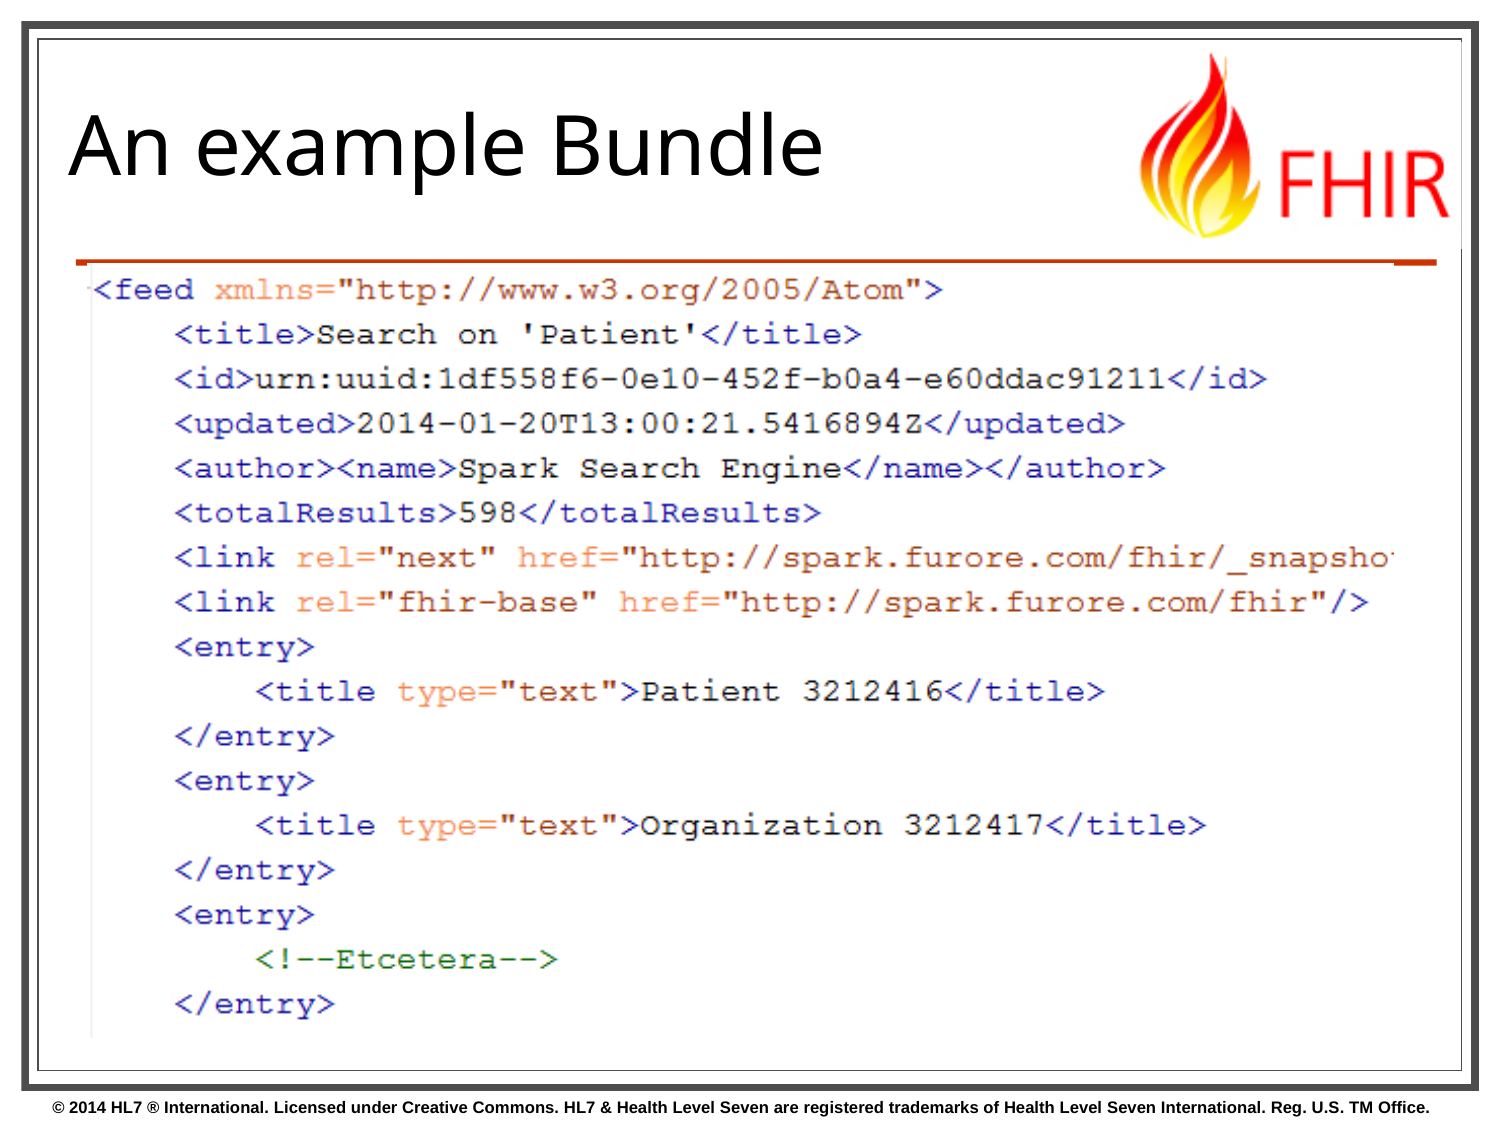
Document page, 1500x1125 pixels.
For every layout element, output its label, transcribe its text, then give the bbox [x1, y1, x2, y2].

picture [1128, 42, 1462, 249]
picture [87, 263, 1394, 1038]
title An example Bundle [53, 54, 1128, 249]
